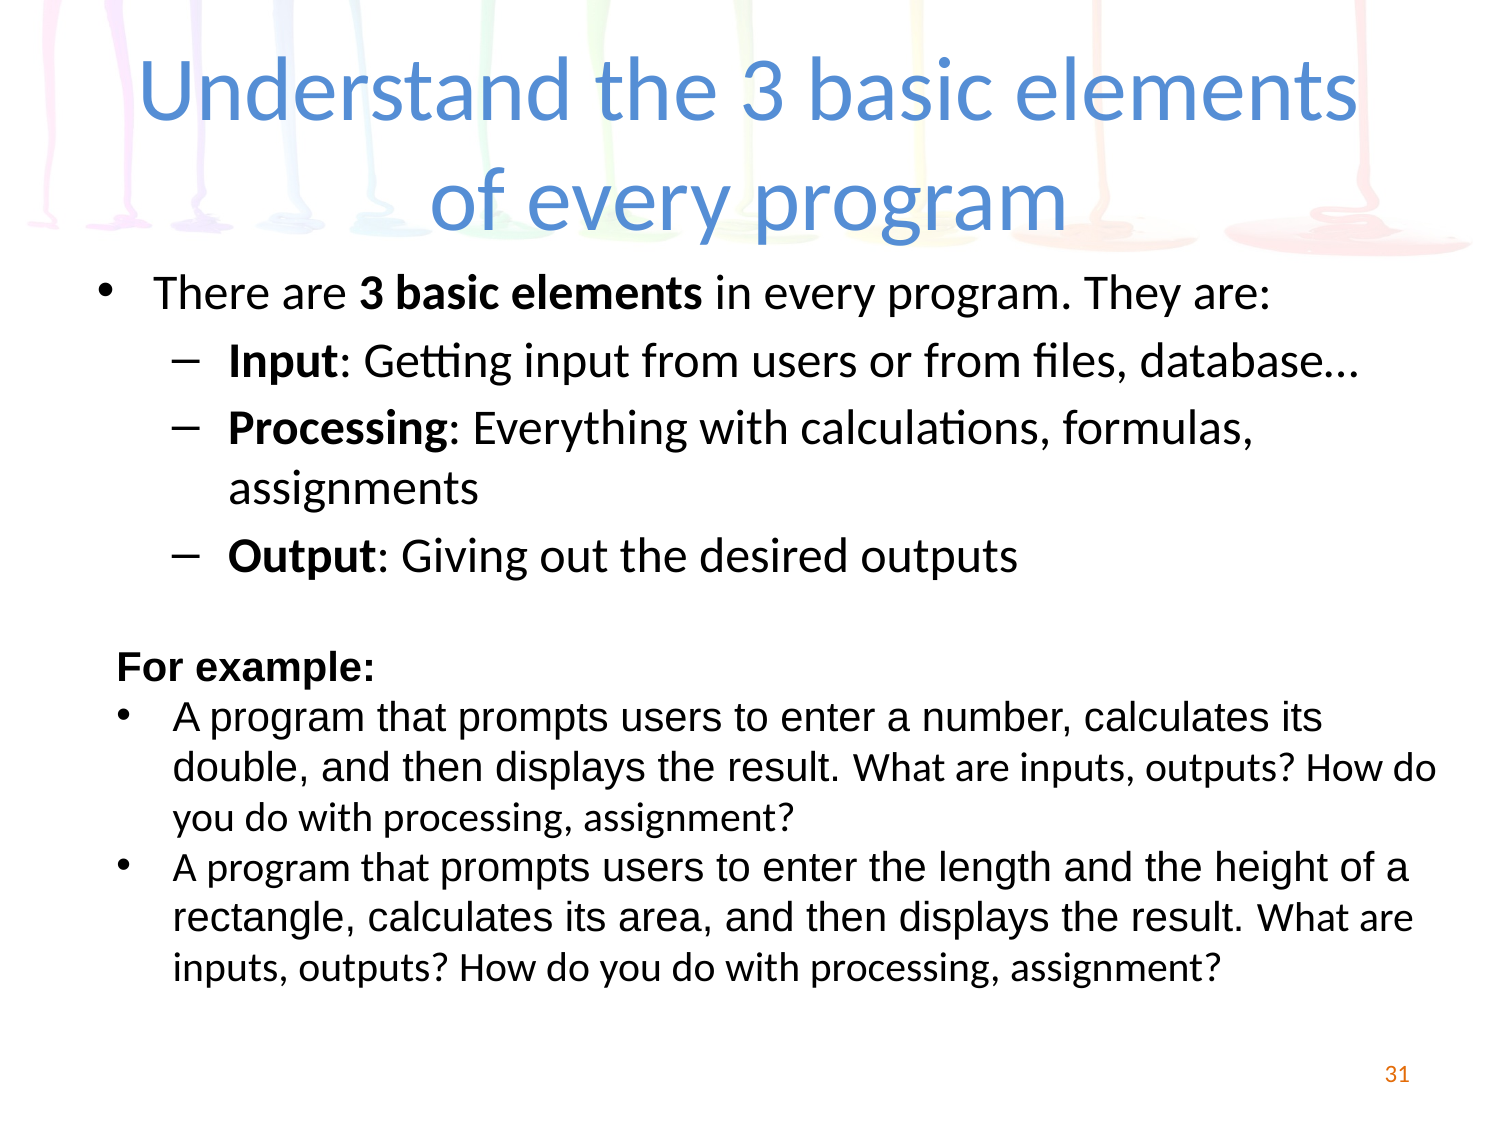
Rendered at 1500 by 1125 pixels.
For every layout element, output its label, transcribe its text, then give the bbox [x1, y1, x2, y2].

picture [0, 0, 1500, 263]
text_box For example: A program that prompts users to enter a number, calculates its double, and then displays the result. What are inputs, outputs? How do you do with processing, assignment? A program that prompts users to enter the length and the height of a rectangle, calculates its area, and then displays the result. What are inputs, outputs? How do you do with processing, assignment? [101, 632, 1464, 1125]
list There are 3 basic elements in every program. They are: Input: Getting input from users or from files, database… Processing: Everything with calculations, formulas, assignments Output: Giving out the desired outputs [63, 252, 1414, 697]
title Understand the 3 basic elements of every program [75, 45, 1425, 233]
